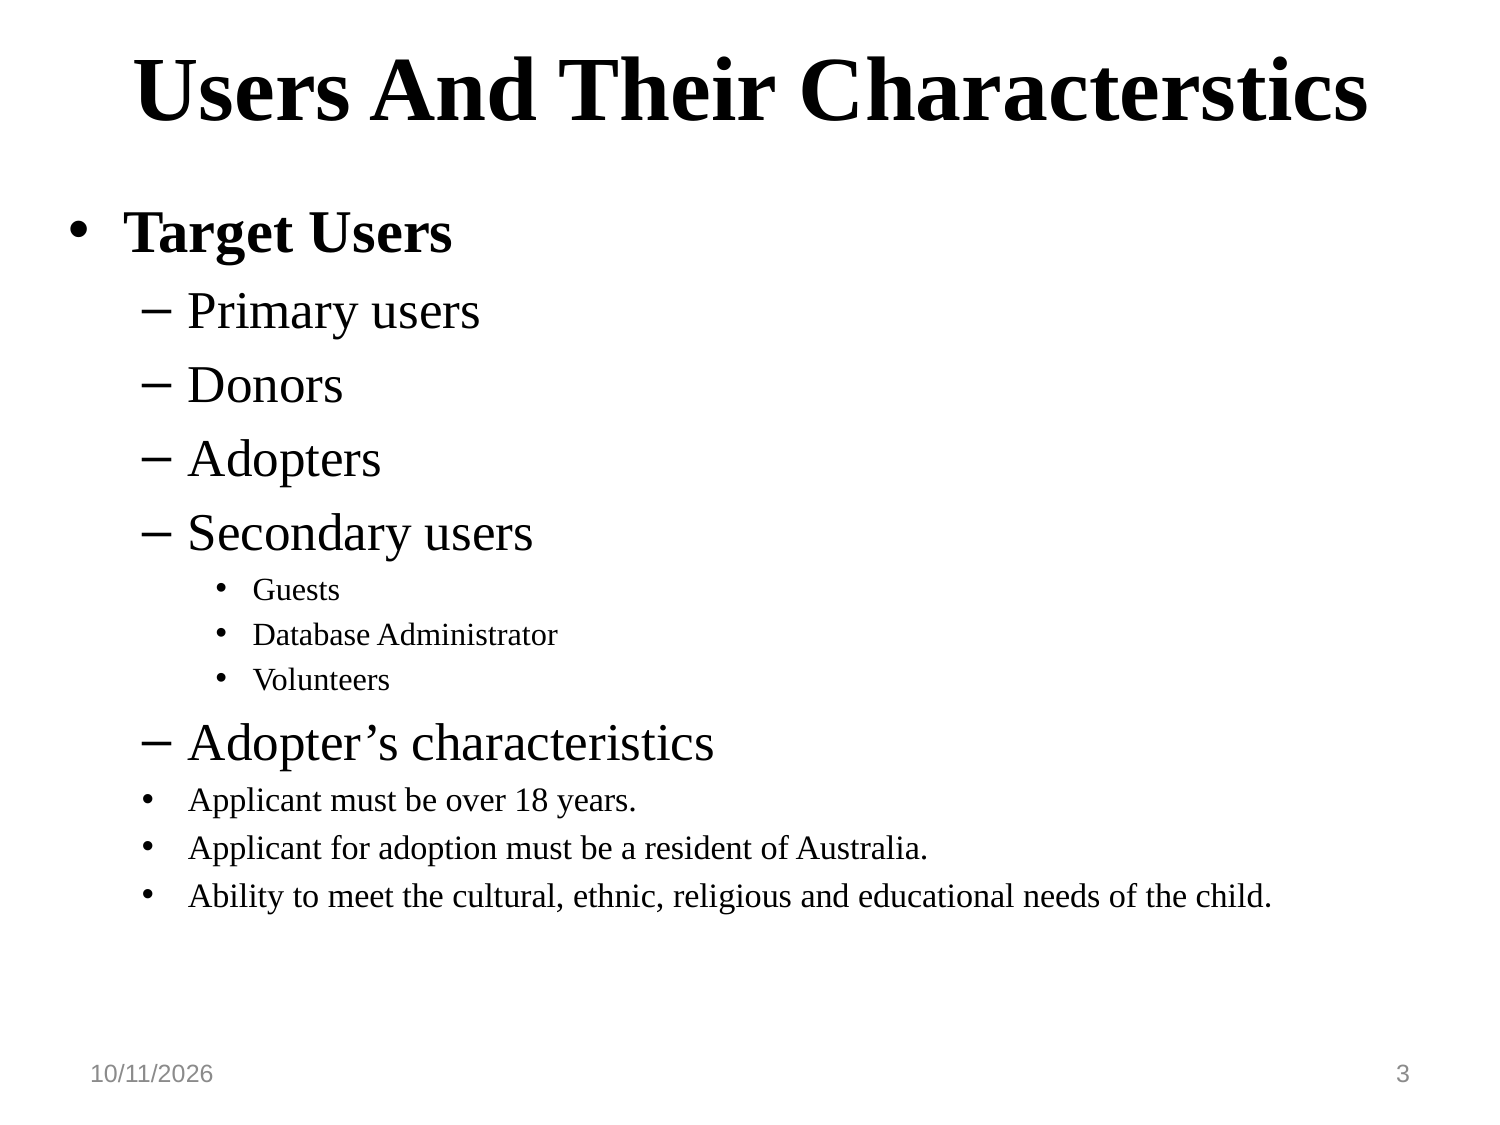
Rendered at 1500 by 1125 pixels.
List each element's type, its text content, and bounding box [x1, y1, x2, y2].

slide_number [75, 1042, 425, 1103]
slide_number 3 [1074, 1042, 1425, 1103]
title Users And Their Characterstics [76, 0, 1427, 167]
list Target Users Primary users Donors Adopters Secondary users Guests Database Administrator Volunteers Adopter’s characteristics Applicant must be over 18 years. Applicant for adoption must be a resident of Australia. Ability to meet the cultural, ethnic, religious and educational needs of the child. [53, 184, 1447, 927]
